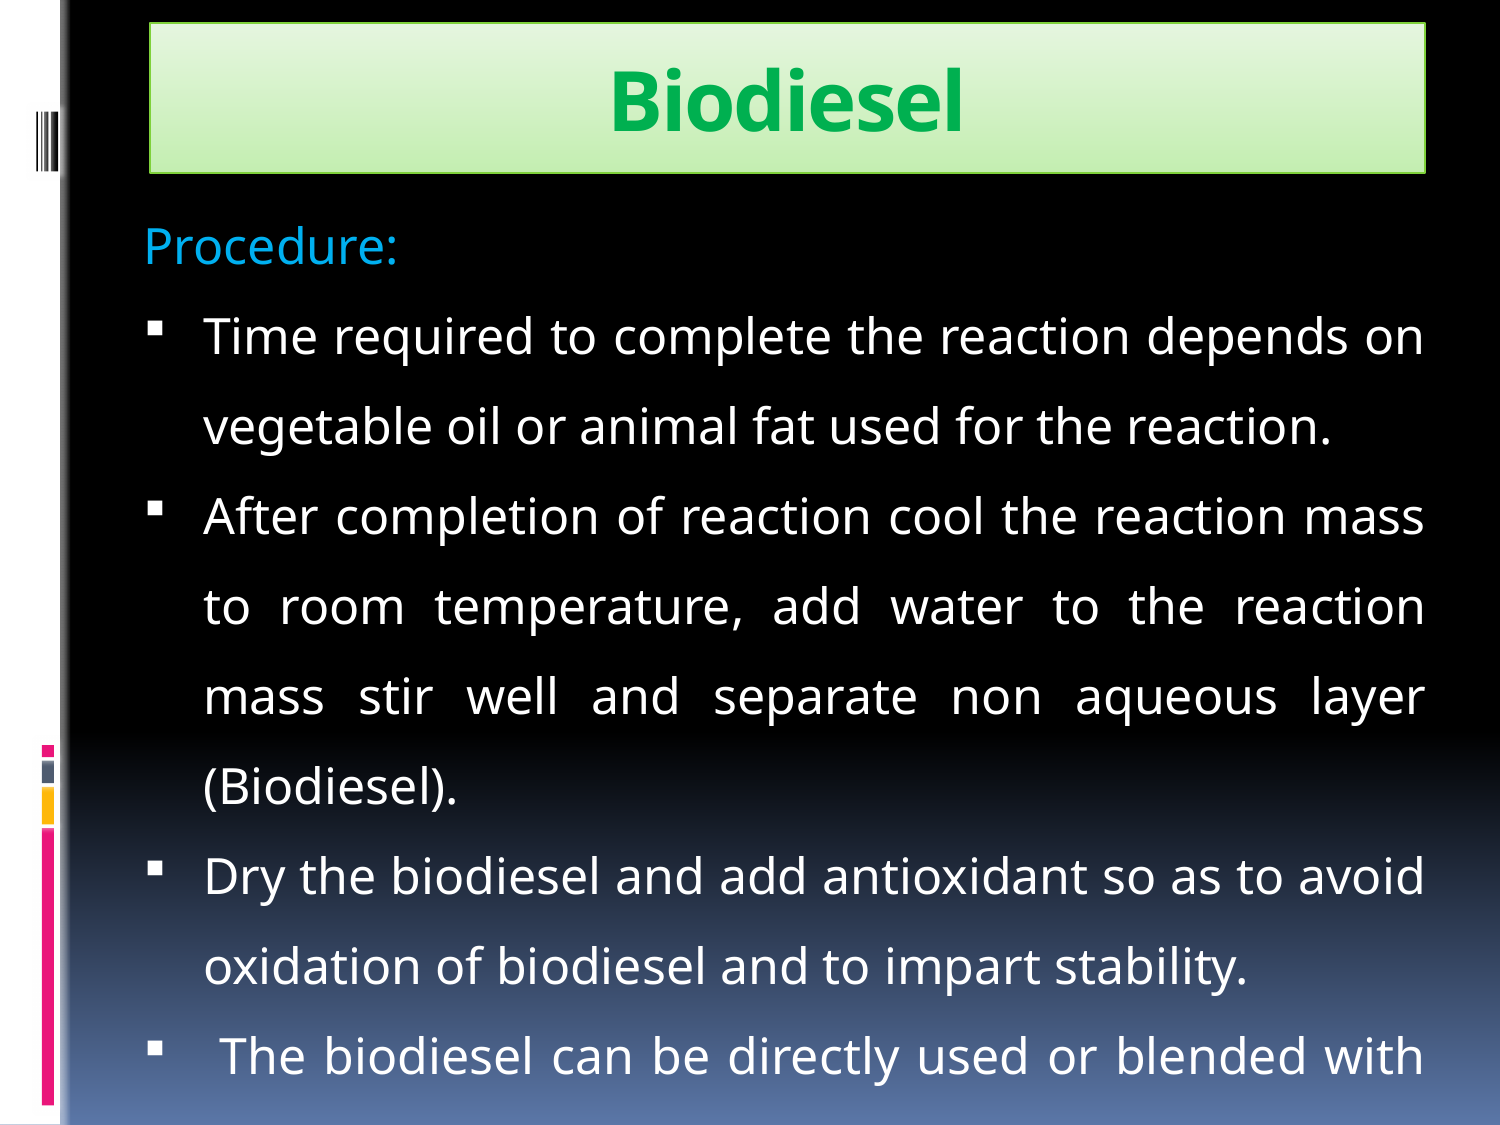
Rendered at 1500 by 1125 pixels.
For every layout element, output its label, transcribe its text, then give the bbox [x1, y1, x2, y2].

text_box Procedure: Time required to complete the reaction depends on vegetable oil or animal fat used for the reaction. After completion of reaction cool the reaction mass to room temperature, add water to the reaction mass stir well and separate non aqueous layer (Biodiesel). Dry the biodiesel and add antioxidant so as to avoid oxidation of biodiesel and to impart stability. The biodiesel can be directly used or blended with diesel as a I.C. engine fuel. [128, 177, 1442, 1125]
title Biodiesel [149, 22, 1426, 174]
